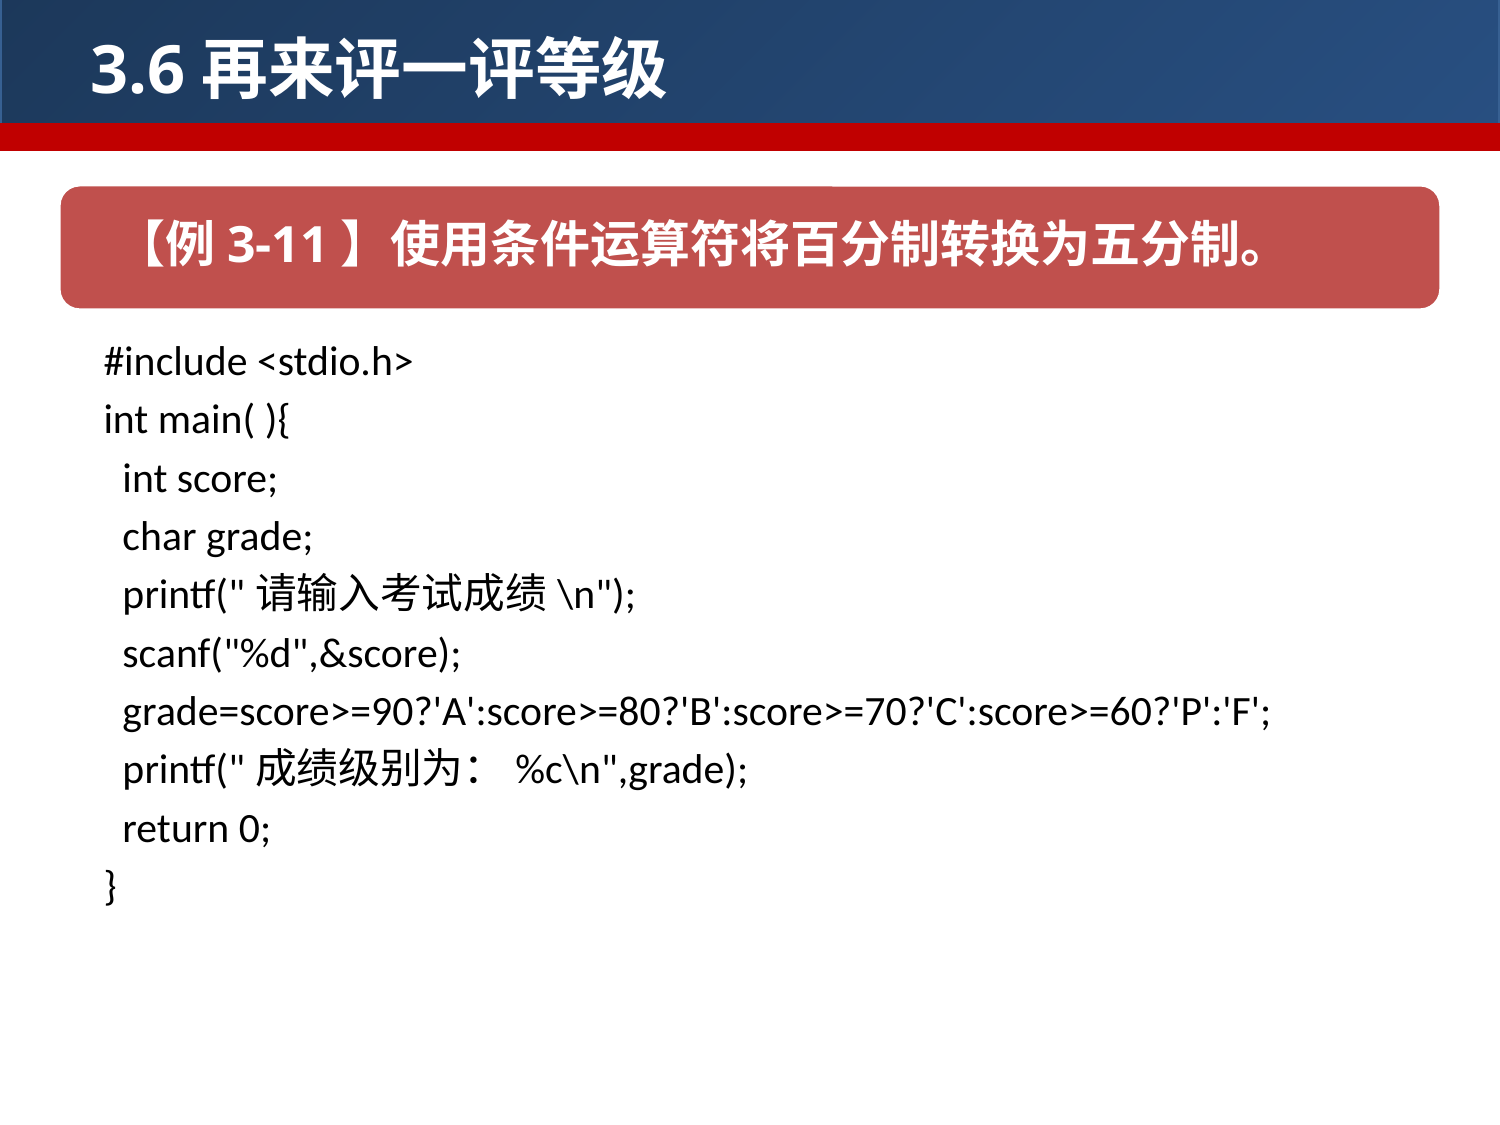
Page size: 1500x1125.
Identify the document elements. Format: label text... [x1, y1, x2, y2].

list 3.6再来评一评等级 [74, 18, 1459, 109]
list #include <stdio.h> int main( ){ int score; char grade; printf("请输入考试成绩\n"); scanf("%d",&score); grade=score>=90?'A':score>=80?'B':score>=70?'C':score>=60?'P':'F'; printf("成绩级别为：%c\n",grade); return 0; } [88, 326, 1377, 953]
list 【例3‑11】使用条件运算符将百分制转换为五分制。 [100, 205, 1270, 289]
